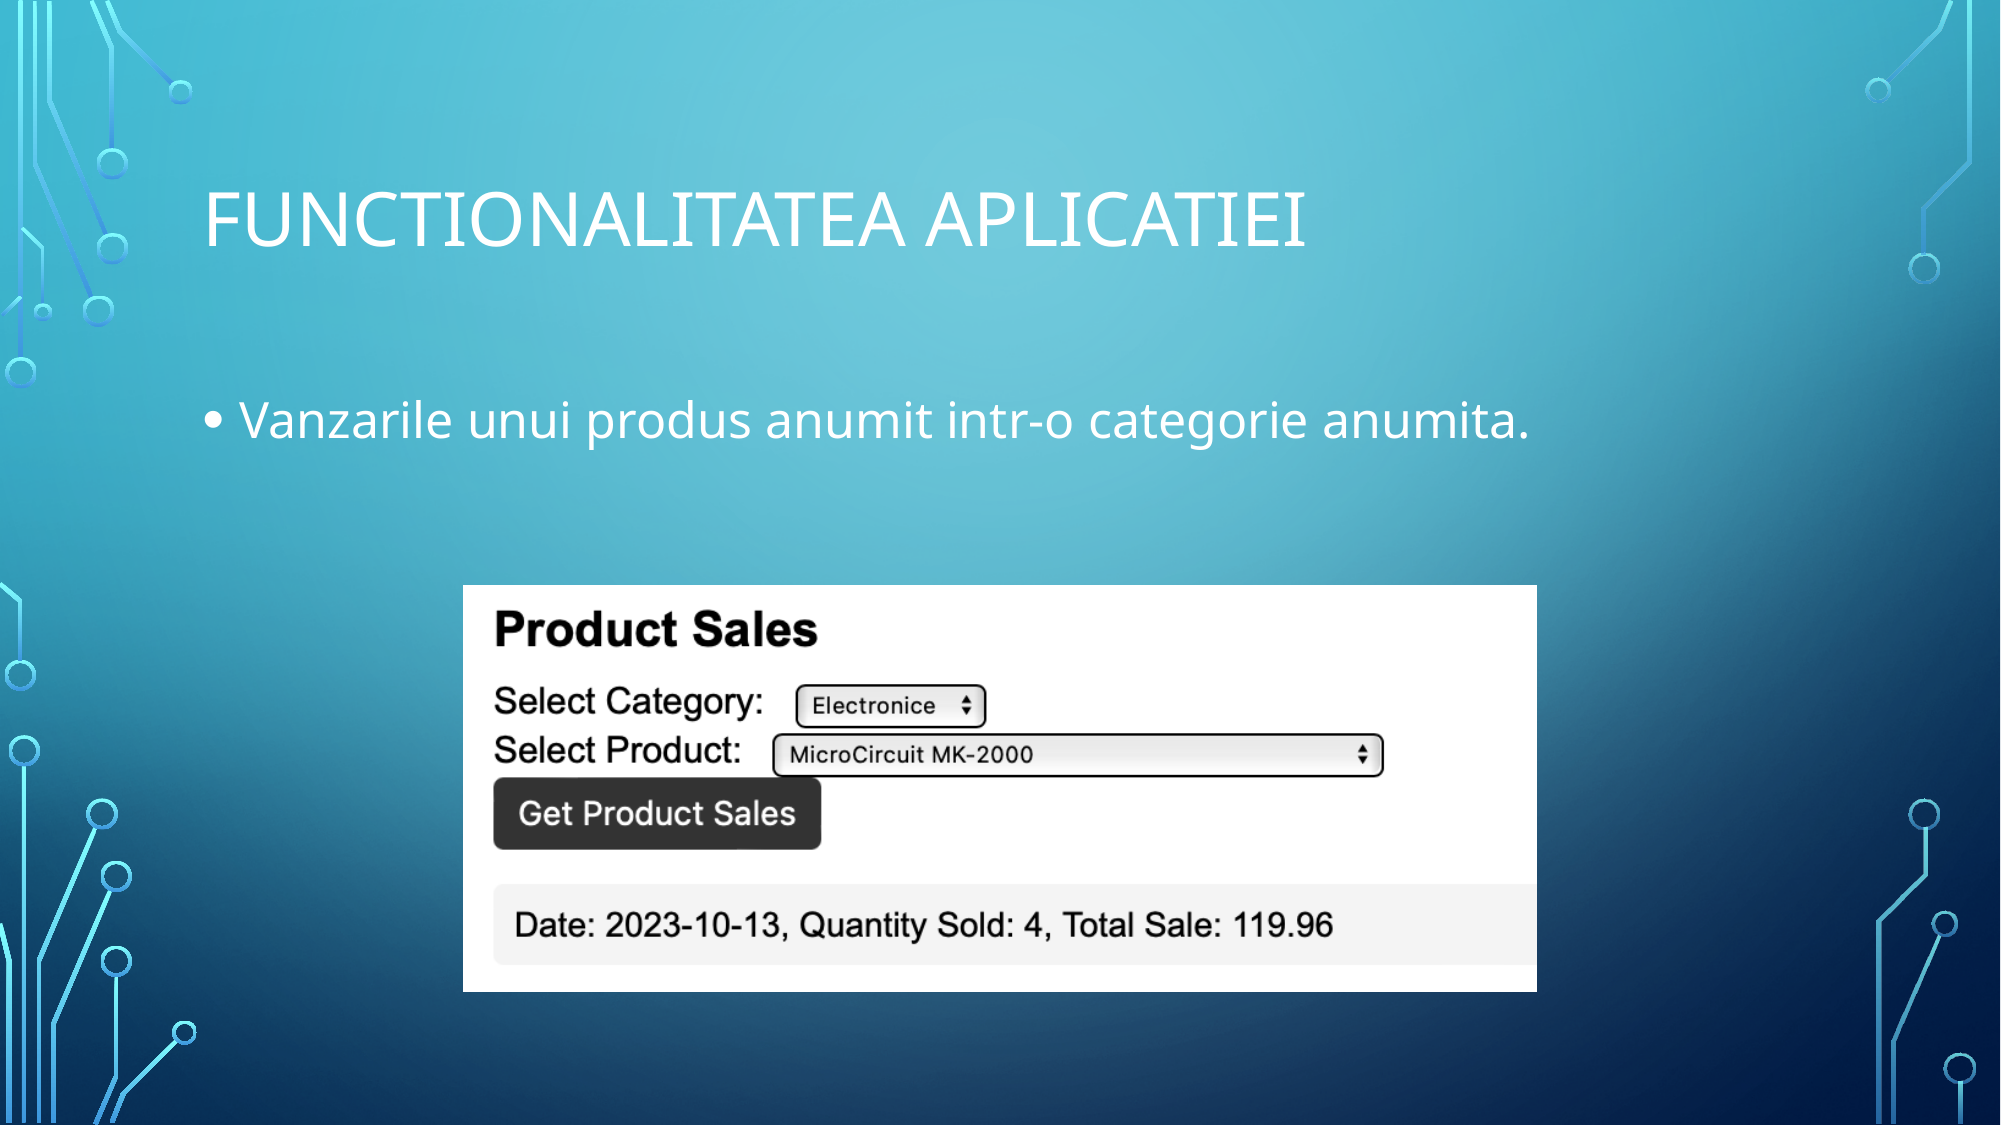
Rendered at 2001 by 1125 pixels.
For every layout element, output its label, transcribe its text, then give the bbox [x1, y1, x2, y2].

title Functionalitatea aplicatiei [187, 101, 1813, 344]
picture [463, 584, 1537, 992]
list Vanzarile unui produs anumit intr-o categorie anumita. [187, 369, 1813, 950]
